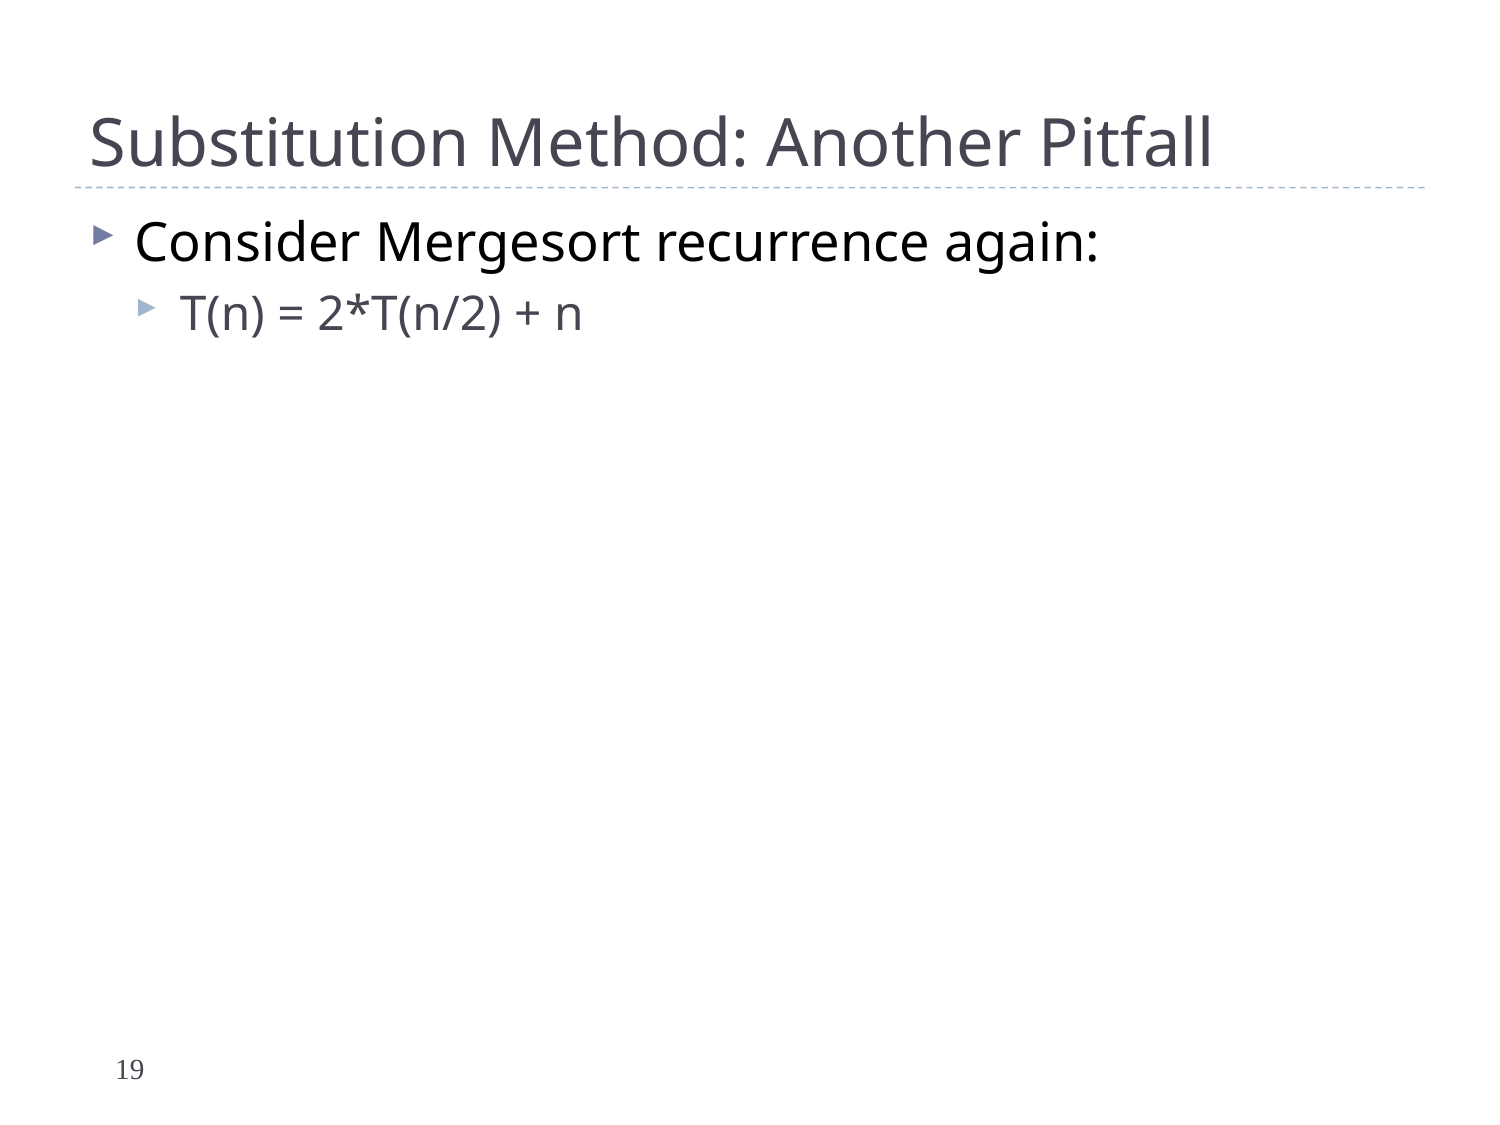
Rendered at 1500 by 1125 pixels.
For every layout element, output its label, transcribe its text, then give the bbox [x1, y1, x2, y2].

list Consider Mergesort recurrence again: T(n) = 2*T(n/2) + n [75, 200, 1425, 1010]
title Substitution Method: Another Pitfall [75, 24, 1425, 188]
slide_number 19 [100, 1042, 426, 1103]
